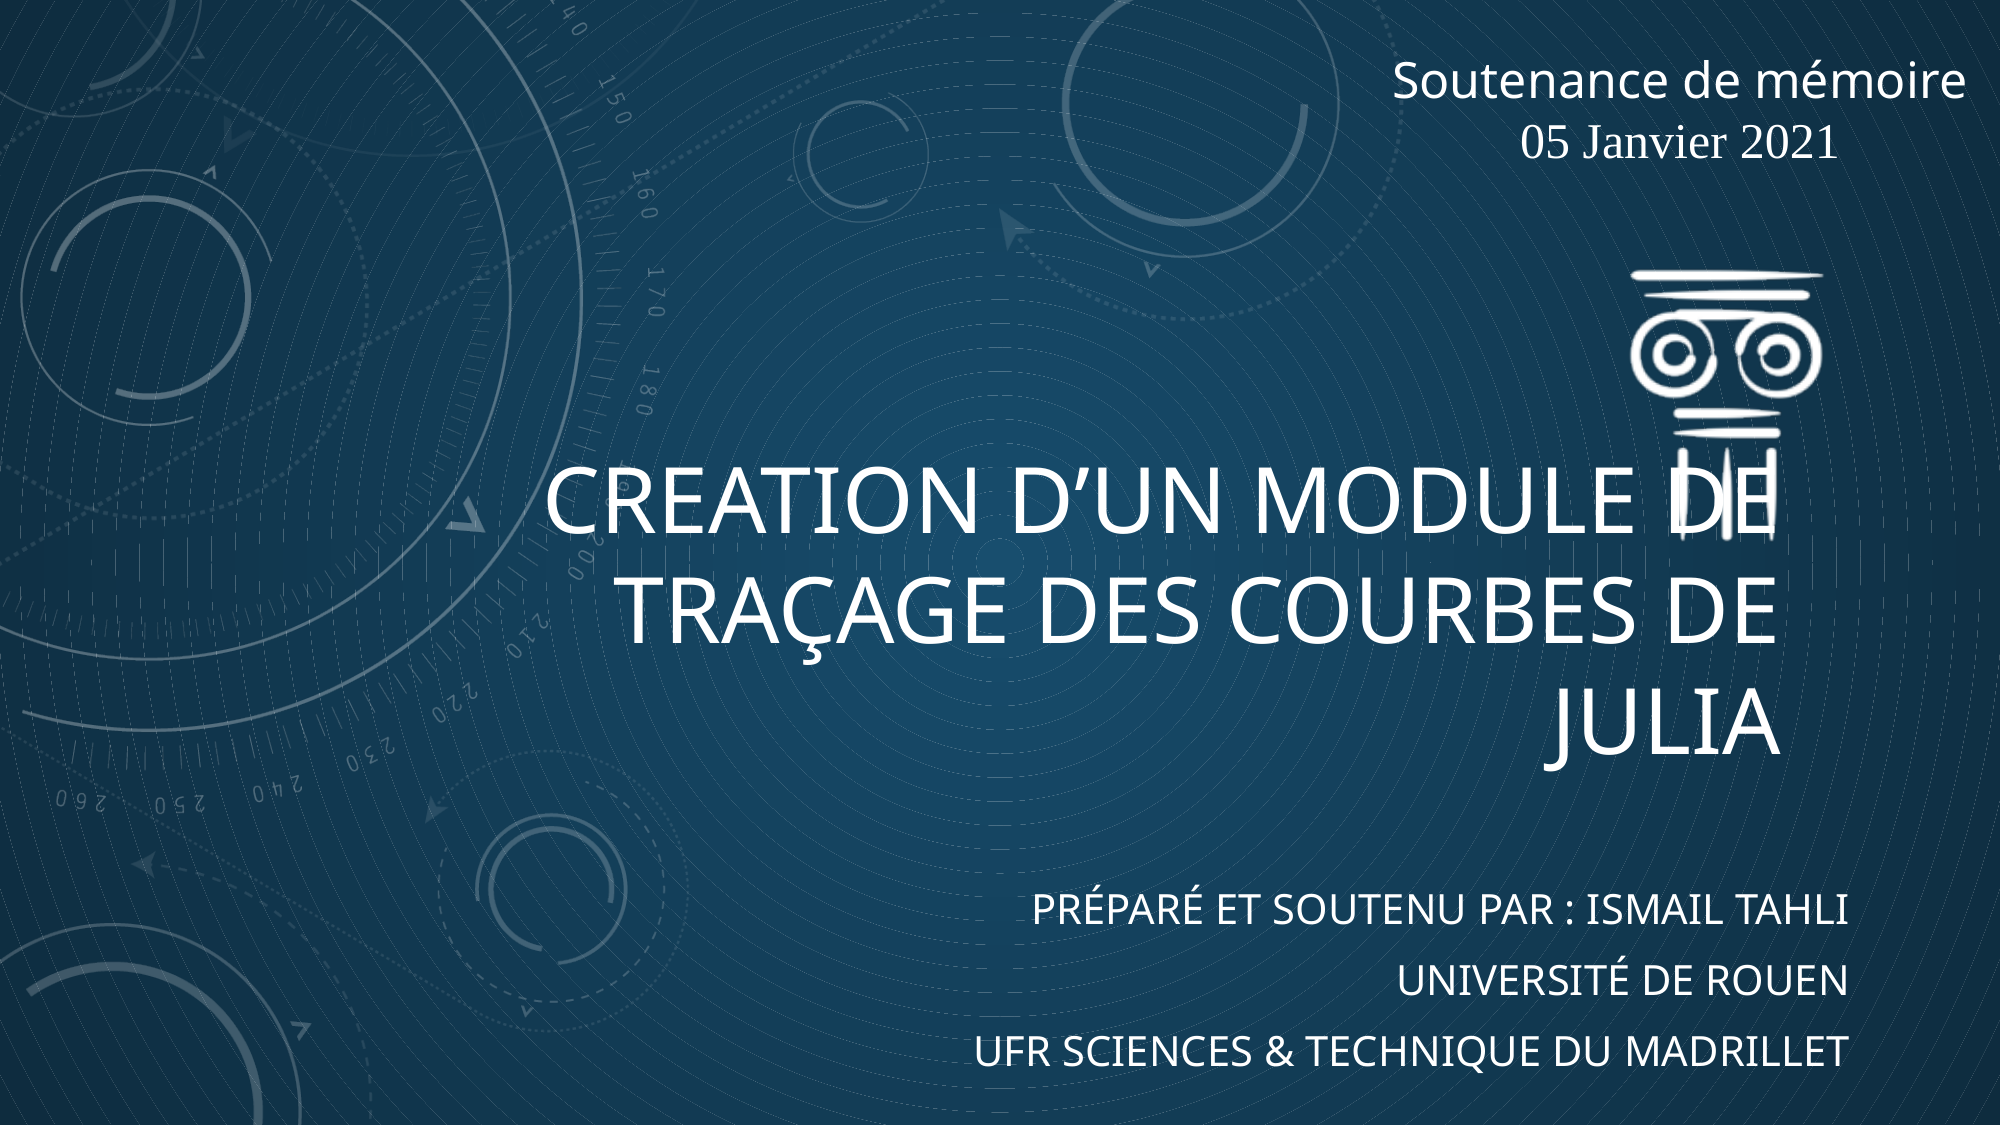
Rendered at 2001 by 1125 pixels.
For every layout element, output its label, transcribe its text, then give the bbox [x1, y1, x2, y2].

text_box Soutenance de mémoire 05 Janvier 2021 [1377, 41, 1983, 177]
picture [0, 0, 2000, 1125]
subtitle Préparé et soutenu par : iSmail tahli Université de Rouen UFR Sciences & Technique du madrillet [440, 875, 1866, 1084]
title CREATION D’un module De traçage des courbes de Julia [371, 382, 1797, 780]
